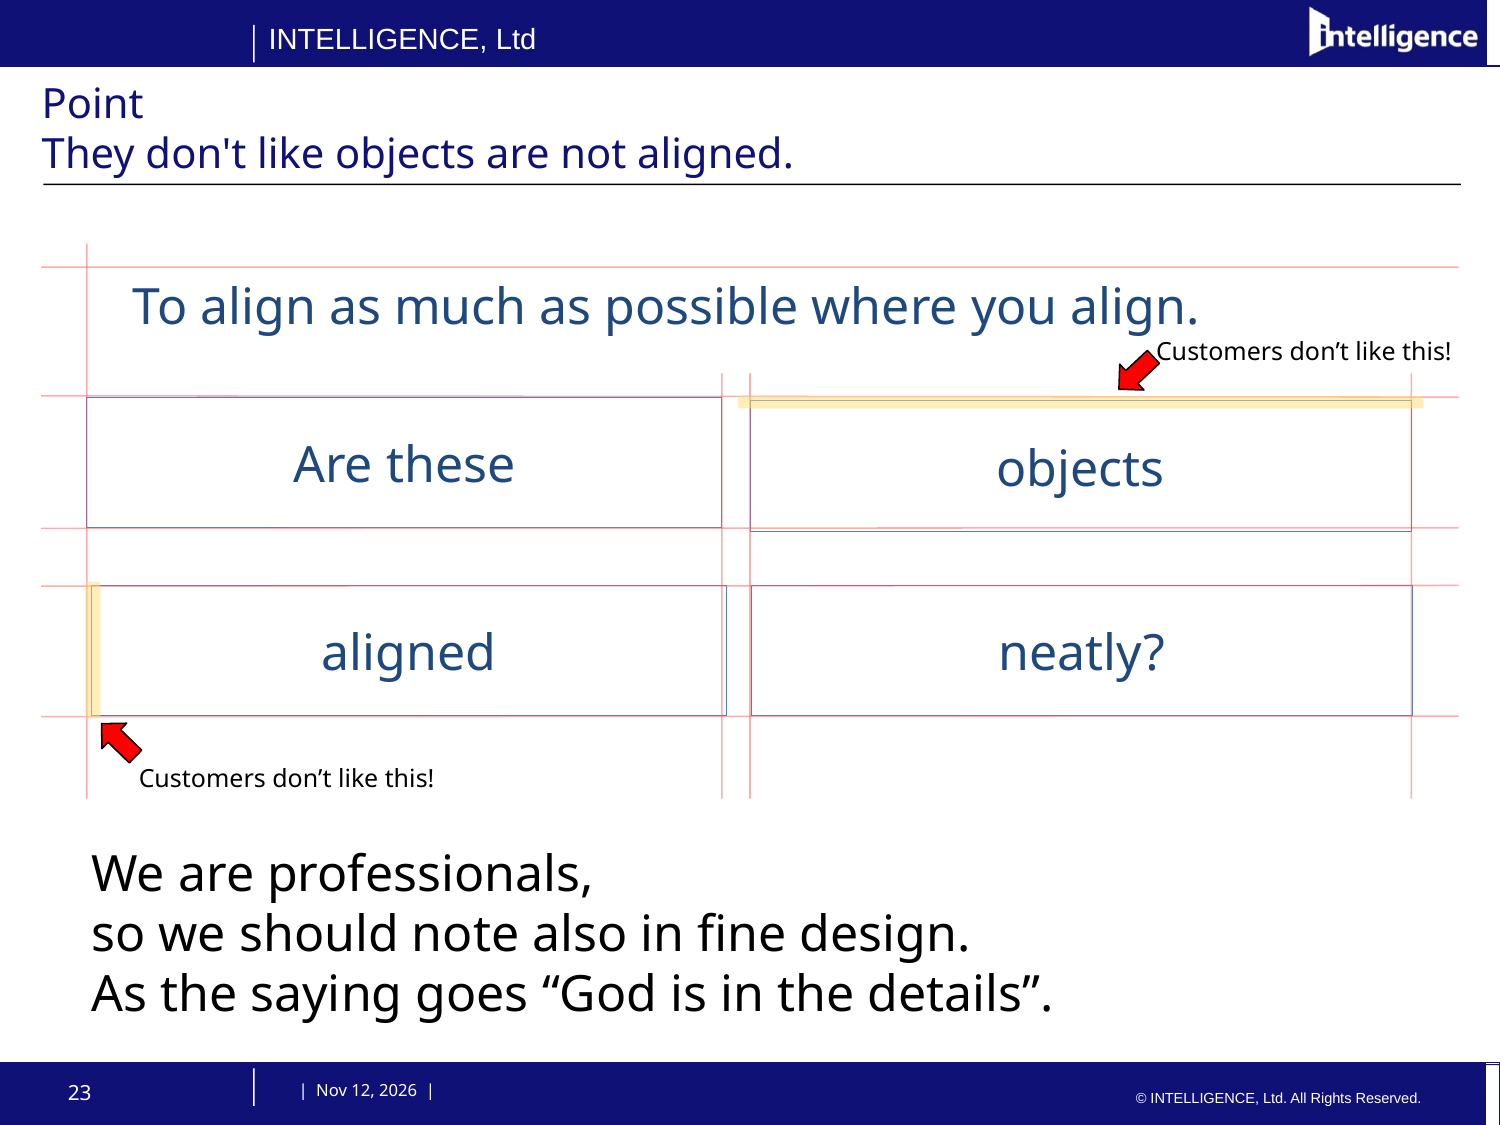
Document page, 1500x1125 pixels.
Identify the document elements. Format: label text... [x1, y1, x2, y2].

text_box [754, 407, 1407, 411]
text_box [92, 579, 103, 583]
text_box To align as much as possible where you align. [118, 276, 1216, 342]
slide_number 23 [53, 1070, 254, 1118]
footer | 9-Oct-14 | [275, 1071, 1175, 1125]
text_box objects [754, 411, 1407, 526]
text_box [99, 725, 144, 760]
text_box Are these [92, 407, 717, 526]
text_box Customers don’t like this! [1141, 328, 1484, 373]
text_box Customers don’t like this! [123, 755, 467, 800]
text_box aligned [103, 595, 717, 714]
picture [0, 1063, 1486, 1125]
text_box We are professionals, so we should note also in fine design. As the saying goes “God is in the details”. [76, 834, 1459, 1029]
text_box [1116, 353, 1153, 393]
text_box neatly? [754, 595, 1407, 714]
text_box [92, 595, 103, 714]
picture [0, 0, 1487, 65]
text_box [1416, 407, 1426, 411]
title Point They don't like objects are not aligned. [41, 66, 1460, 185]
